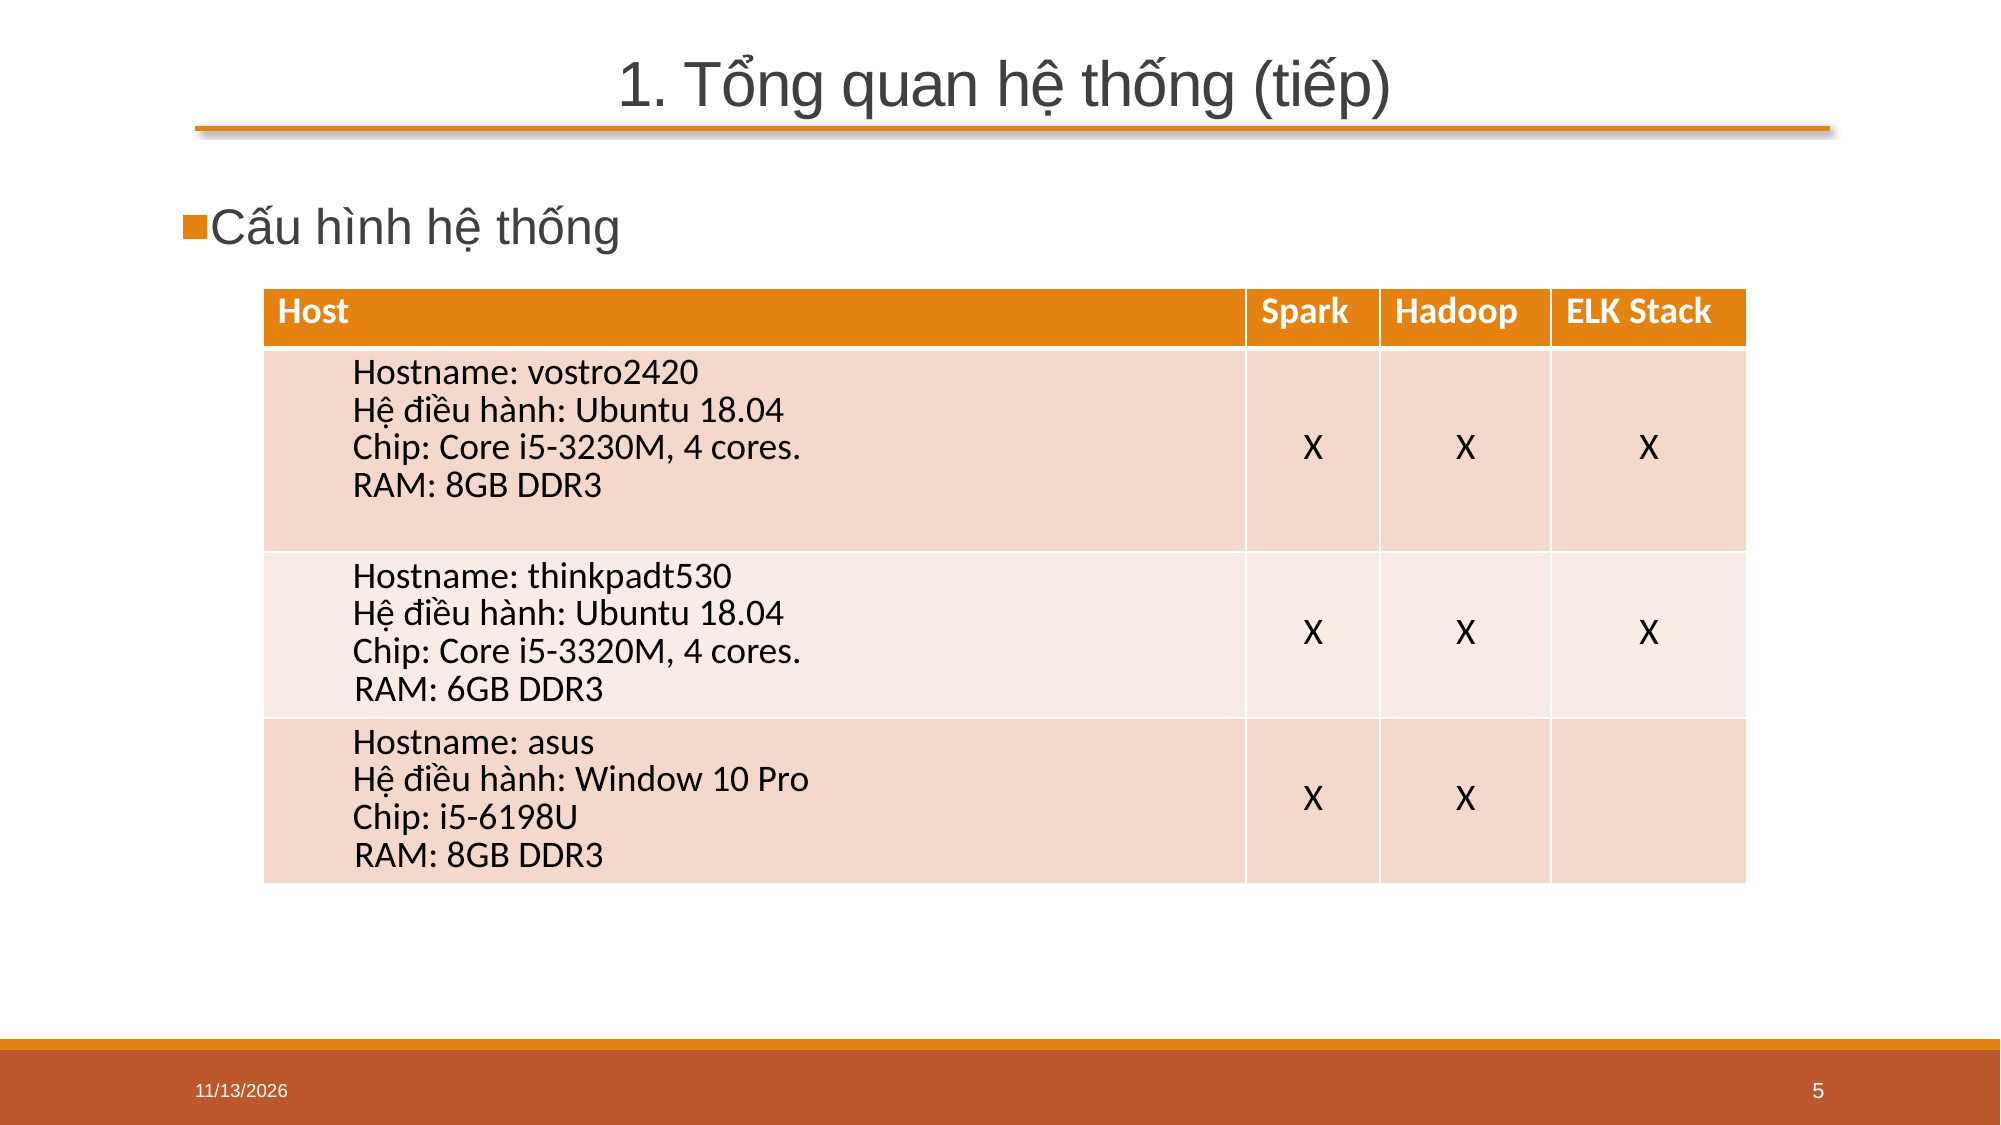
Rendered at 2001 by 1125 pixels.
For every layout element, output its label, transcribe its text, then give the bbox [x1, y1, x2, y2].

table_cell X [1381, 553, 1550, 717]
table_cell [1552, 719, 1746, 883]
table_header Hadoop [1381, 289, 1550, 346]
table_cell X [1247, 719, 1379, 883]
slide_number 5 [1624, 1059, 1840, 1120]
table_cell X [1552, 553, 1746, 717]
table_cell X [1381, 351, 1550, 551]
table_header Host [264, 289, 1245, 346]
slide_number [180, 1059, 586, 1120]
table_cell Hostname: thinkpadt530 Hệ điều hành: Ubuntu 18.04 Chip: Core i5-3320M, 4 cores. RAM: 6GB DDR3 [264, 553, 1245, 717]
table_cell X [1552, 351, 1746, 551]
table_cell Hostname: asus Hệ điều hành: Window 10 Pro Chip: i5-6198U RAM: 8GB DDR3 [264, 719, 1245, 883]
table_cell X [1381, 719, 1550, 883]
list Cấu hình hệ thống [180, 193, 1830, 963]
table_cell X [1247, 553, 1379, 717]
table_header ELK Stack [1552, 289, 1746, 346]
title 1. Tổng quan hệ thống (tiếp) [180, 47, 1830, 128]
table_header Spark [1247, 289, 1379, 346]
table_cell X [1247, 351, 1379, 551]
table_cell Hostname: vostro2420 Hệ điều hành: Ubuntu 18.04 Chip: Core i5-3230M, 4 cores. RAM: 8GB DDR3 [264, 351, 1245, 551]
